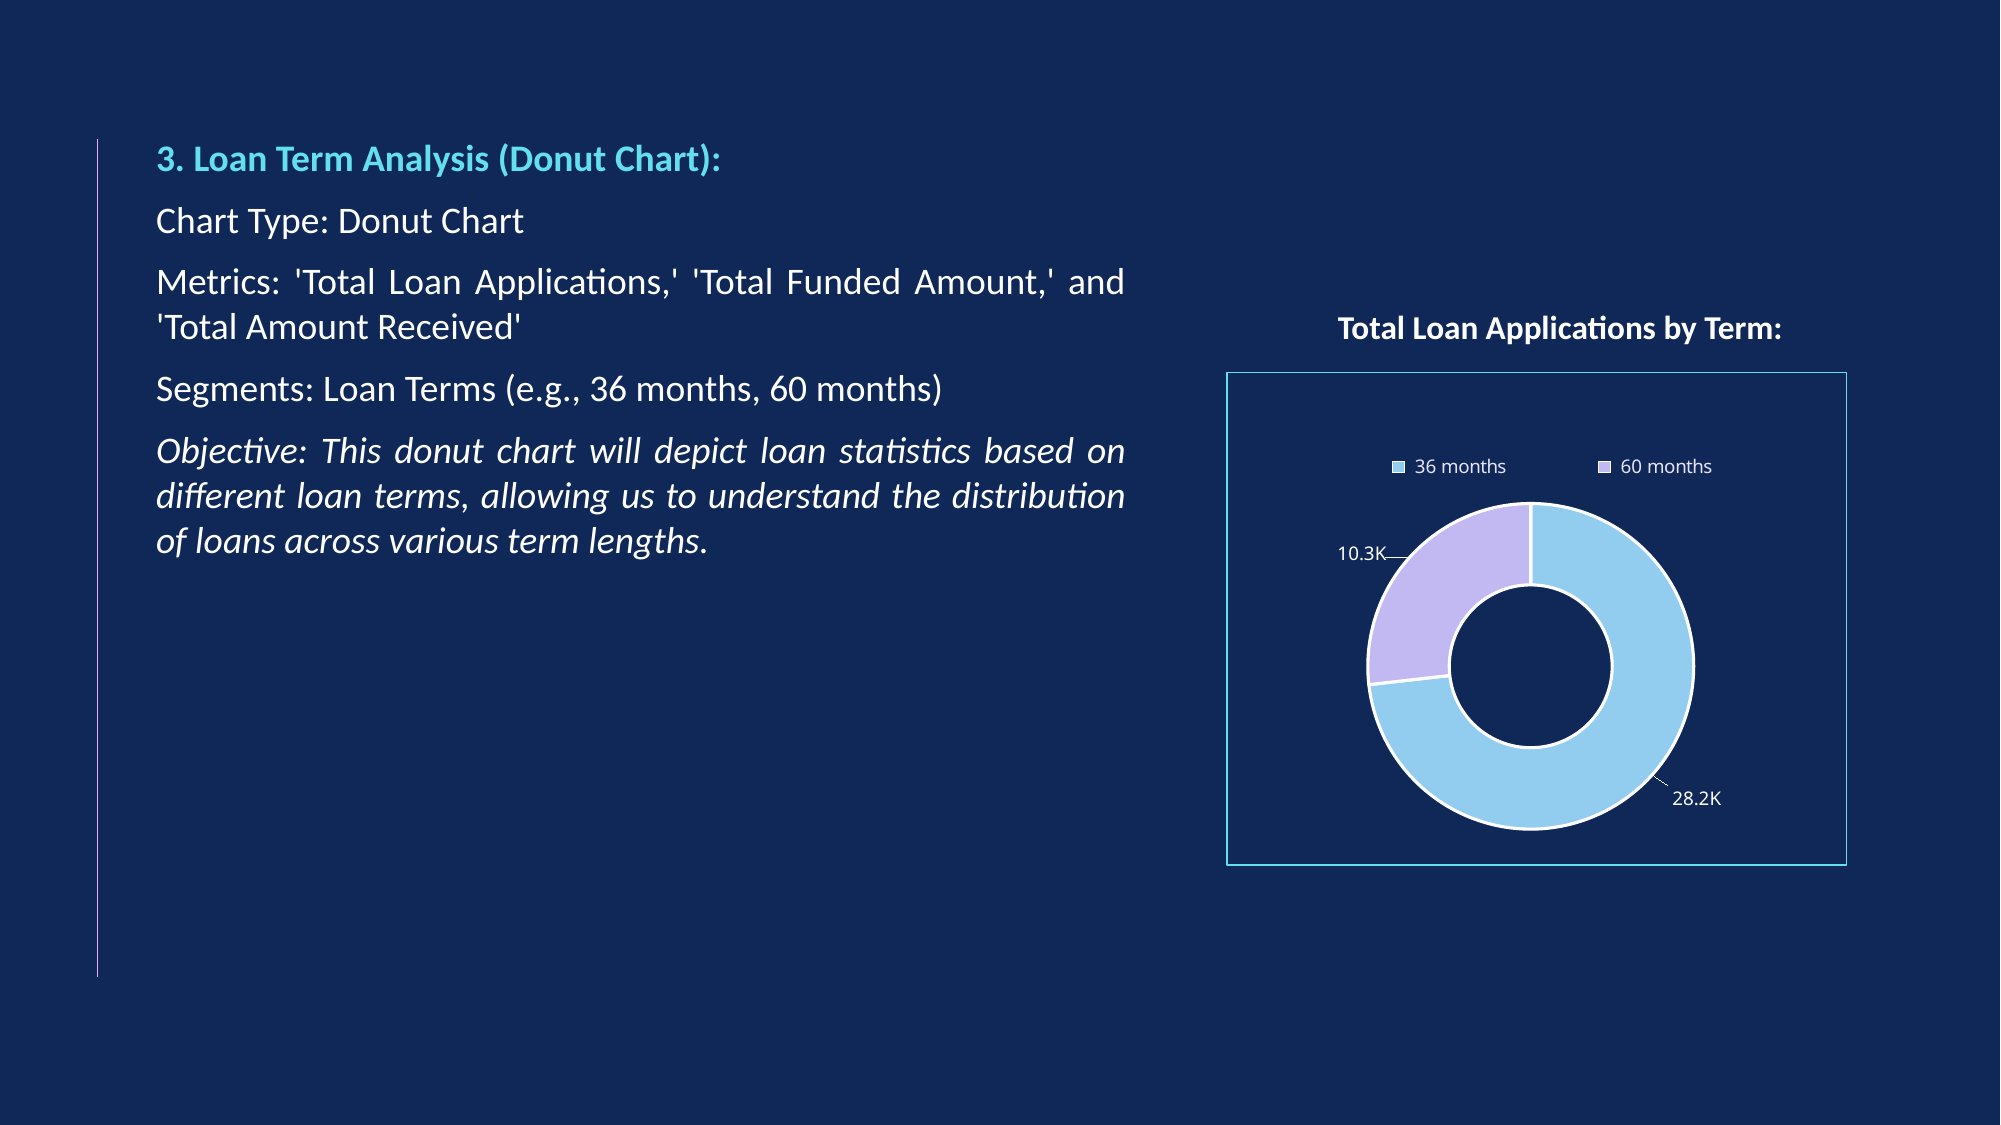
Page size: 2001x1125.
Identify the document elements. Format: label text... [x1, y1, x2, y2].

chart [1226, 371, 1848, 866]
text_box 3. Loan Term Analysis (Donut Chart): Chart Type: Donut Chart Metrics: 'Total Loan Applications,' 'Total Funded Amount,' and 'Total Amount Received' Segments: Loan Terms (e.g., 36 months, 60 months) Objective: This donut chart will depict loan statistics based on different loan terms, allowing us to understand the distribution of loans across various term lengths. [141, 126, 1142, 675]
text_box Total Loan Applications by Term: [1320, 281, 1802, 371]
